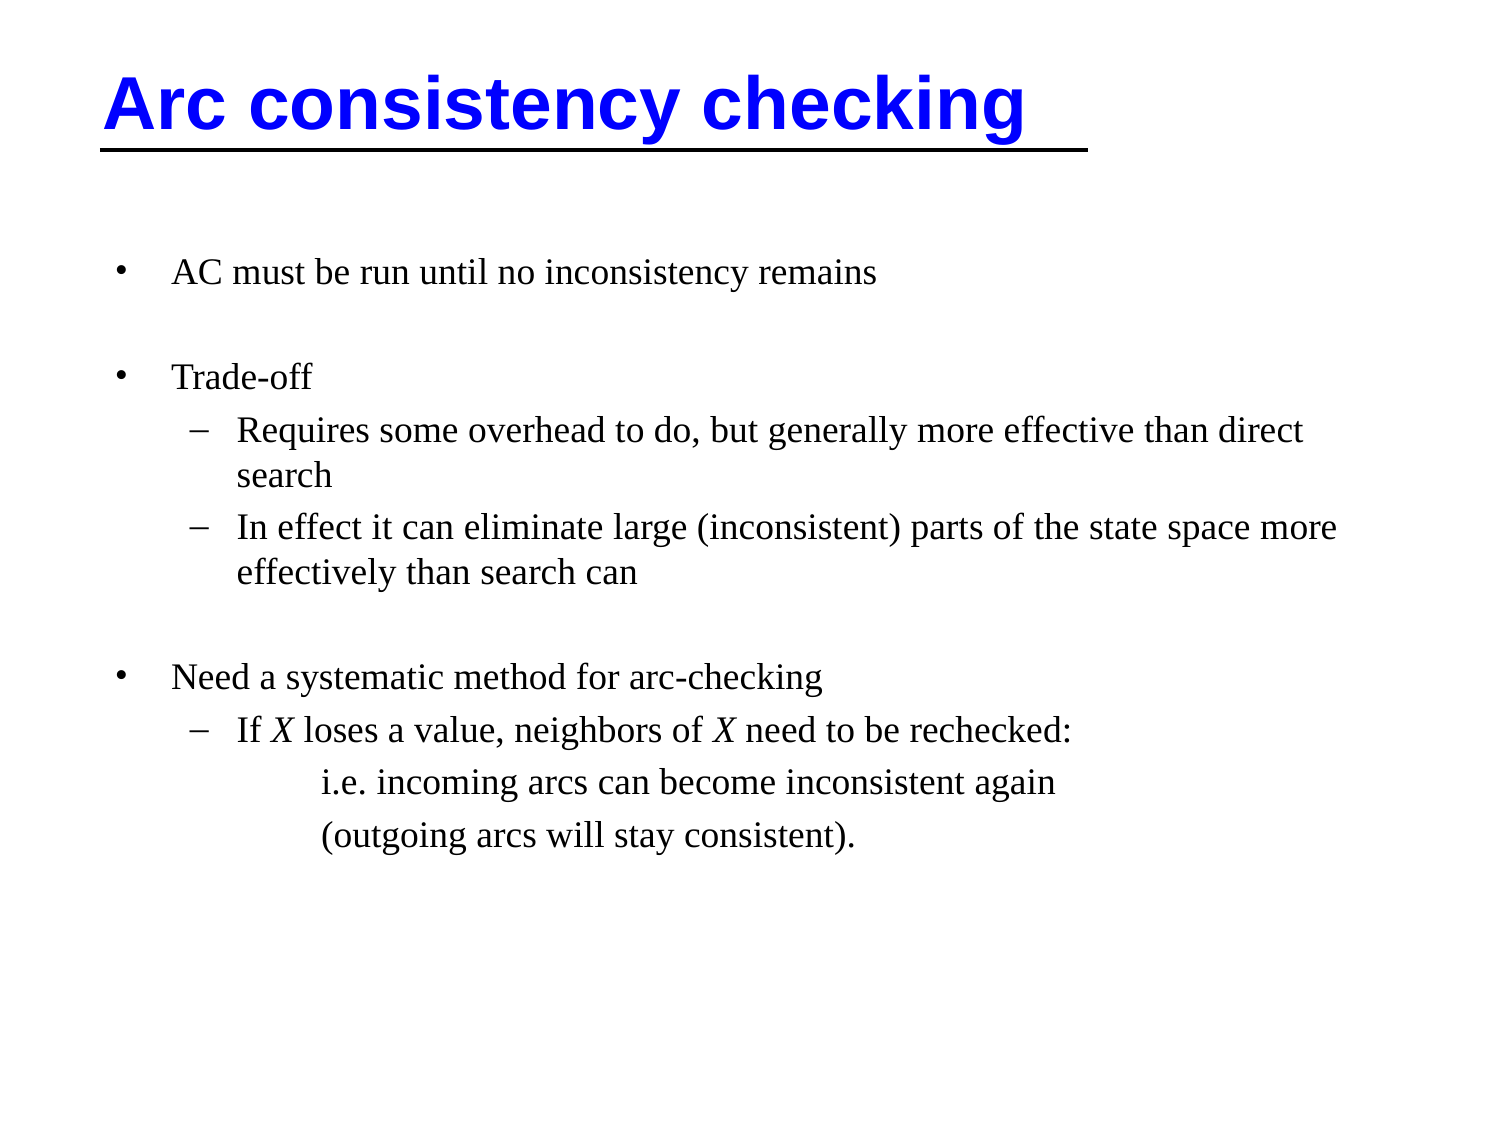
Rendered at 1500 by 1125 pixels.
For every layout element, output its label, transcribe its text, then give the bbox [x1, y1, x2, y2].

list AC must be run until no inconsistency remains Trade-off Requires some overhead to do, but generally more effective than direct search In effect it can eliminate large (inconsistent) parts of the state space more effectively than search can Need a systematic method for arc-checking If X loses a value, neighbors of X need to be rechecked: i.e. incoming arcs can become inconsistent again (outgoing arcs will stay consistent). [99, 187, 1388, 1013]
title Arc consistency checking [87, 50, 1363, 150]
